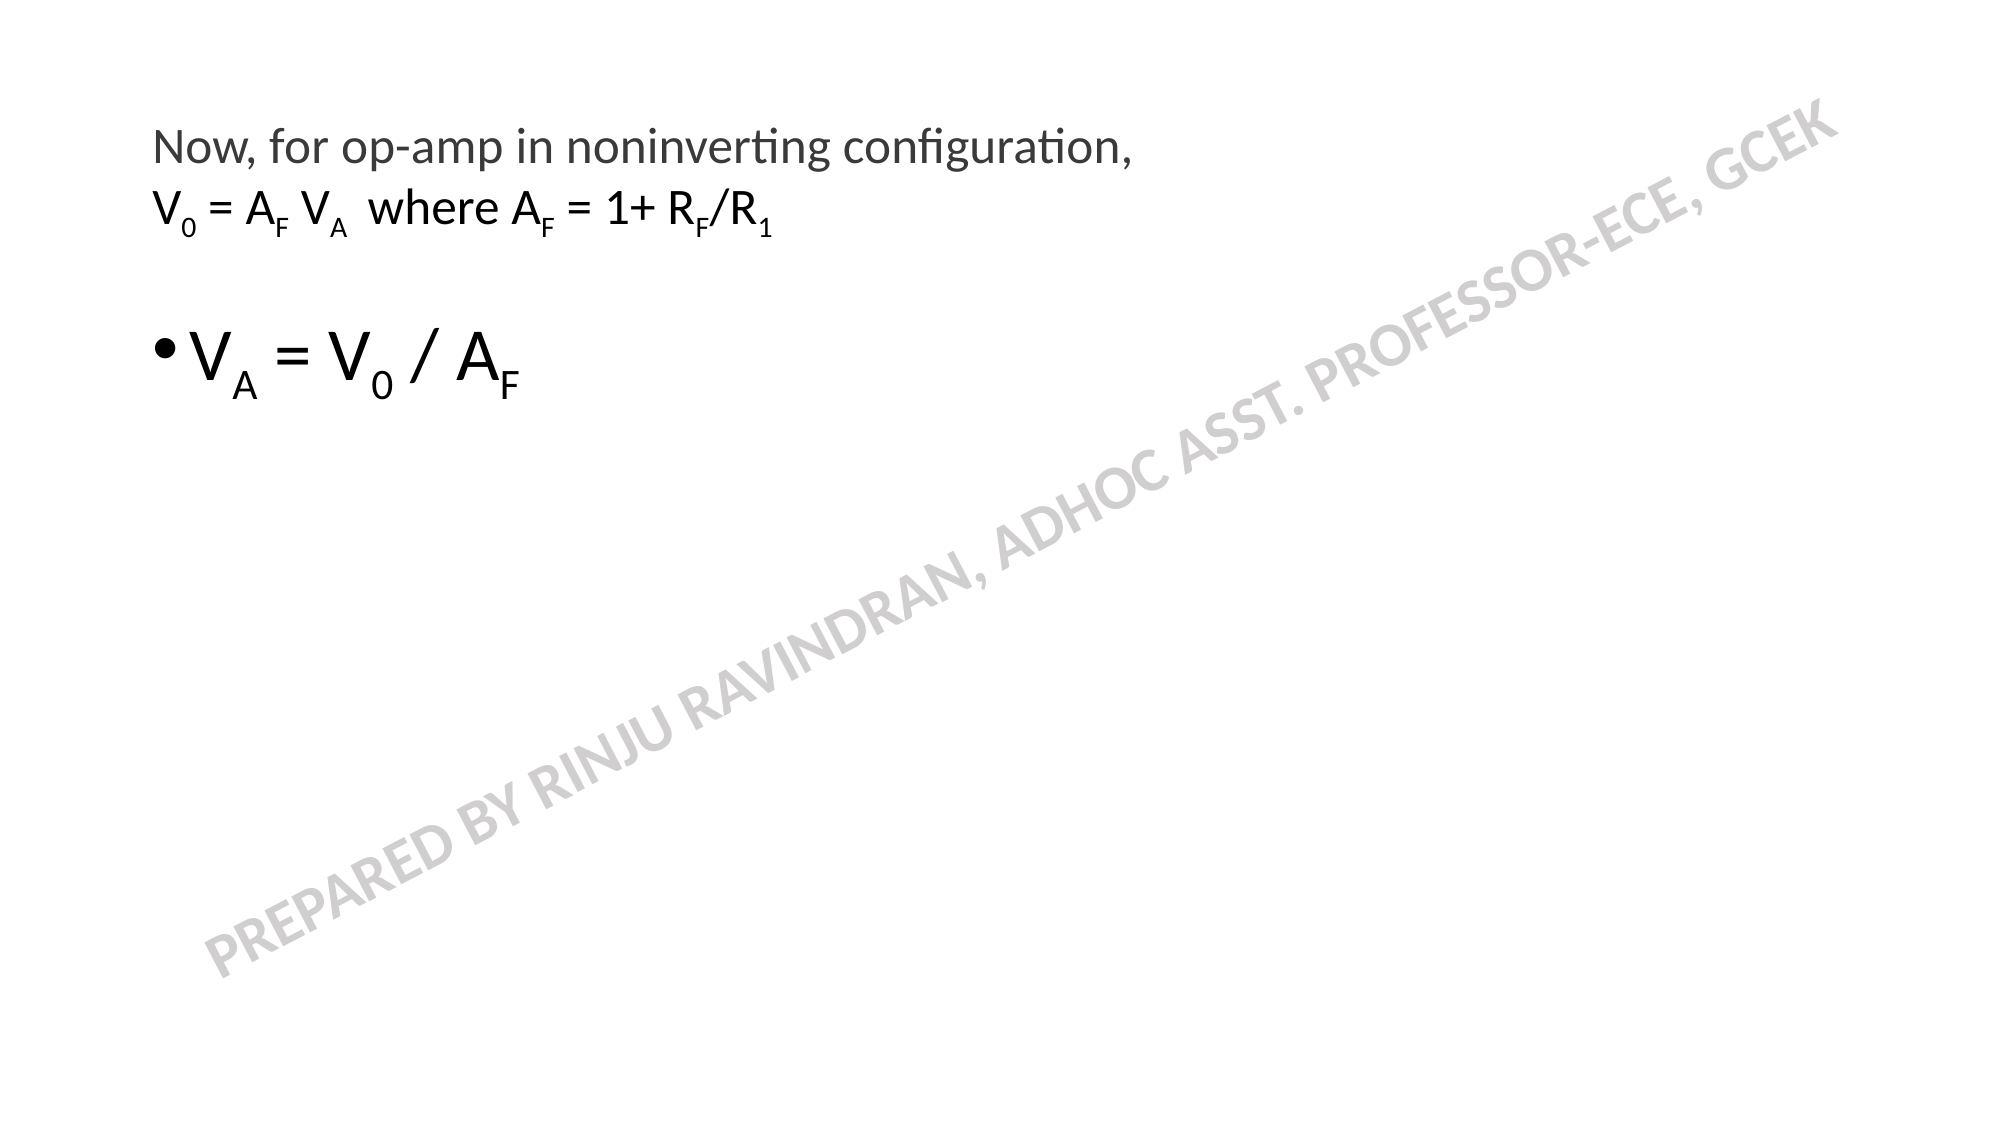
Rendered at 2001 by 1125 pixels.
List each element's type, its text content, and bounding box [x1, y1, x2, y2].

list VA = V0 / AF [137, 299, 1863, 1014]
title Now, for op-amp in noninverting configuration, V0 = AF VA where AF = 1+ RF/R1 [137, 111, 1863, 299]
